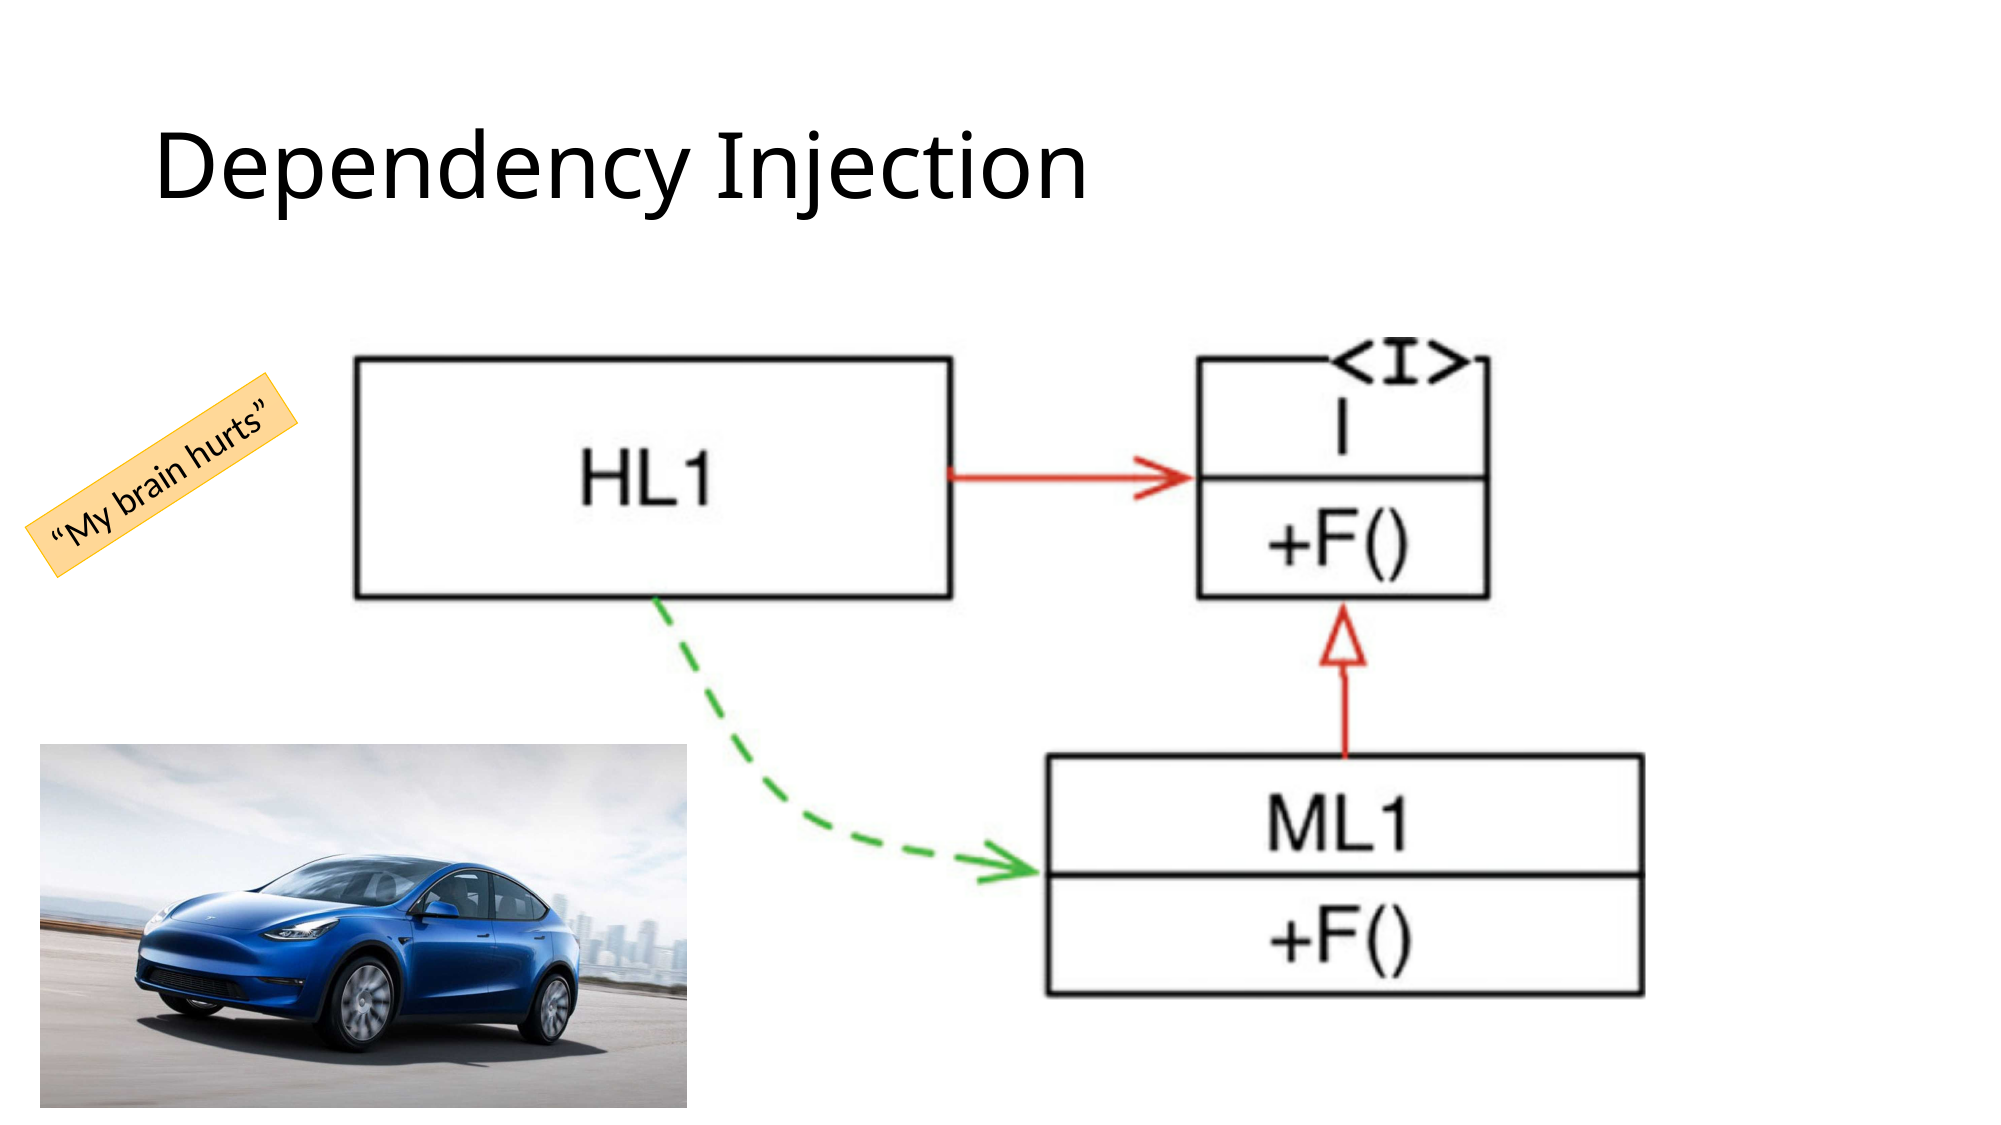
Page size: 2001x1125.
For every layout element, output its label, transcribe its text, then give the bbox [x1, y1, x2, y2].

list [329, 299, 1671, 1014]
picture [40, 744, 687, 1109]
text_box “My brain hurts” [24, 372, 299, 579]
title Dependency Injection [137, 59, 1863, 278]
